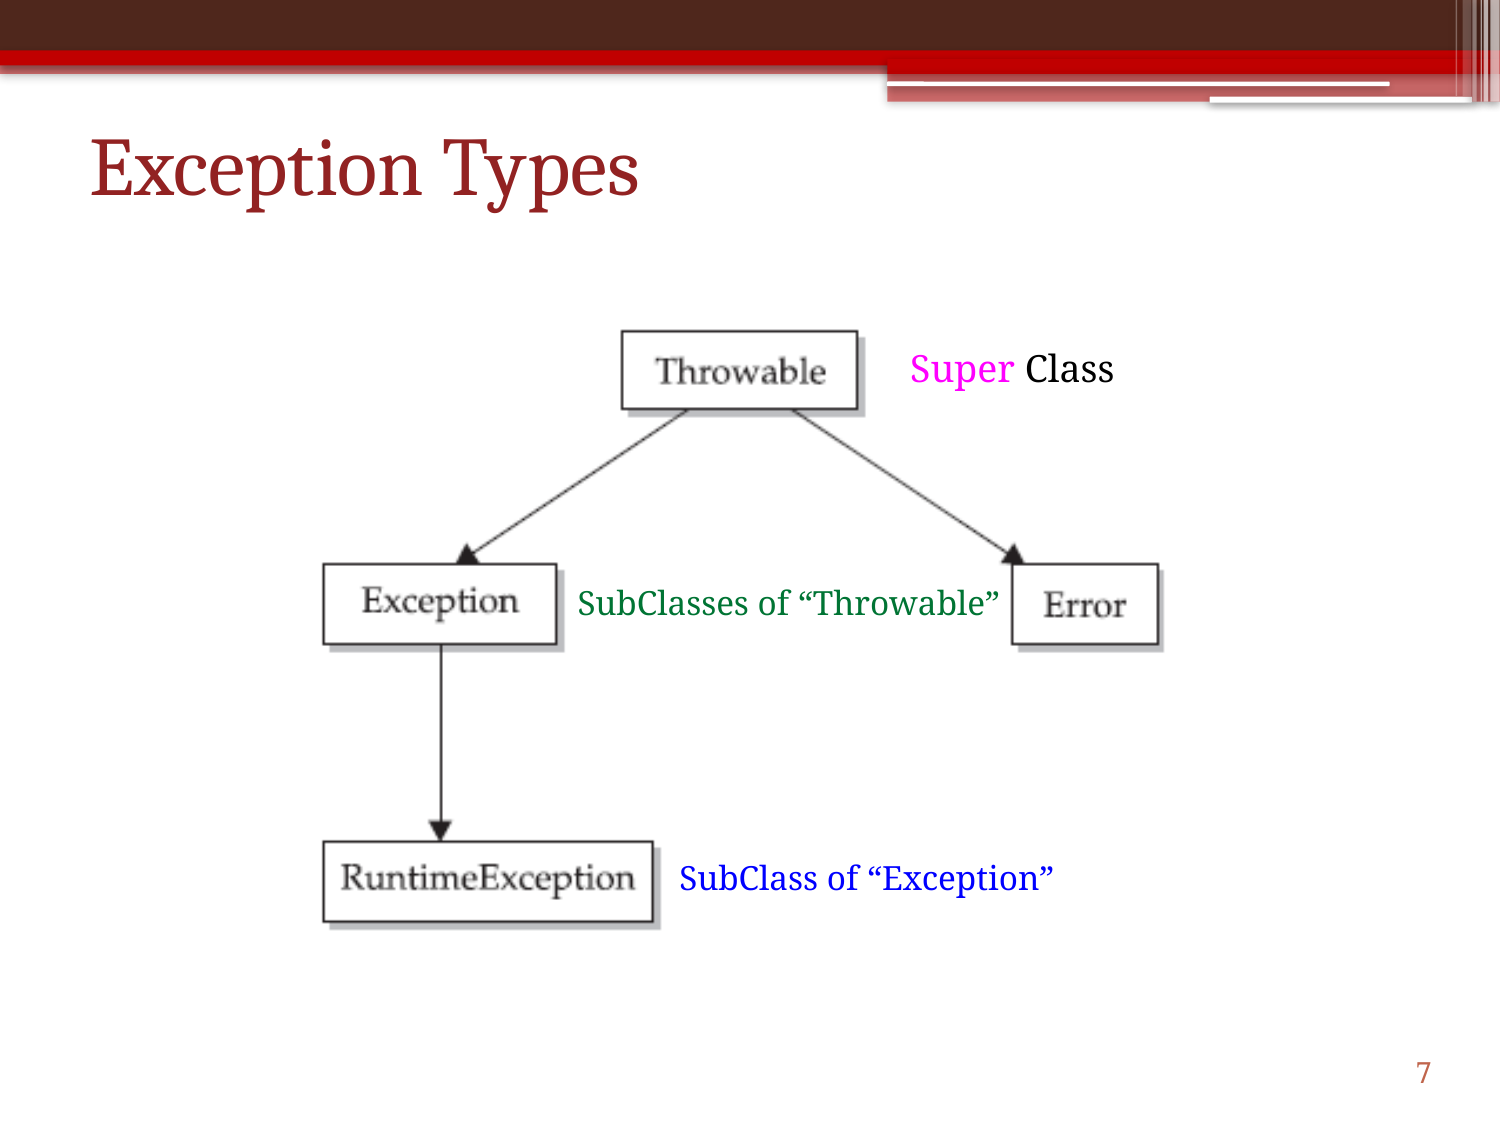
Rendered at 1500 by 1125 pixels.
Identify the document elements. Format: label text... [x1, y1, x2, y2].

picture [262, 312, 1188, 947]
slide_number 7 [1287, 1041, 1447, 1102]
title Exception Types [75, 99, 1425, 225]
